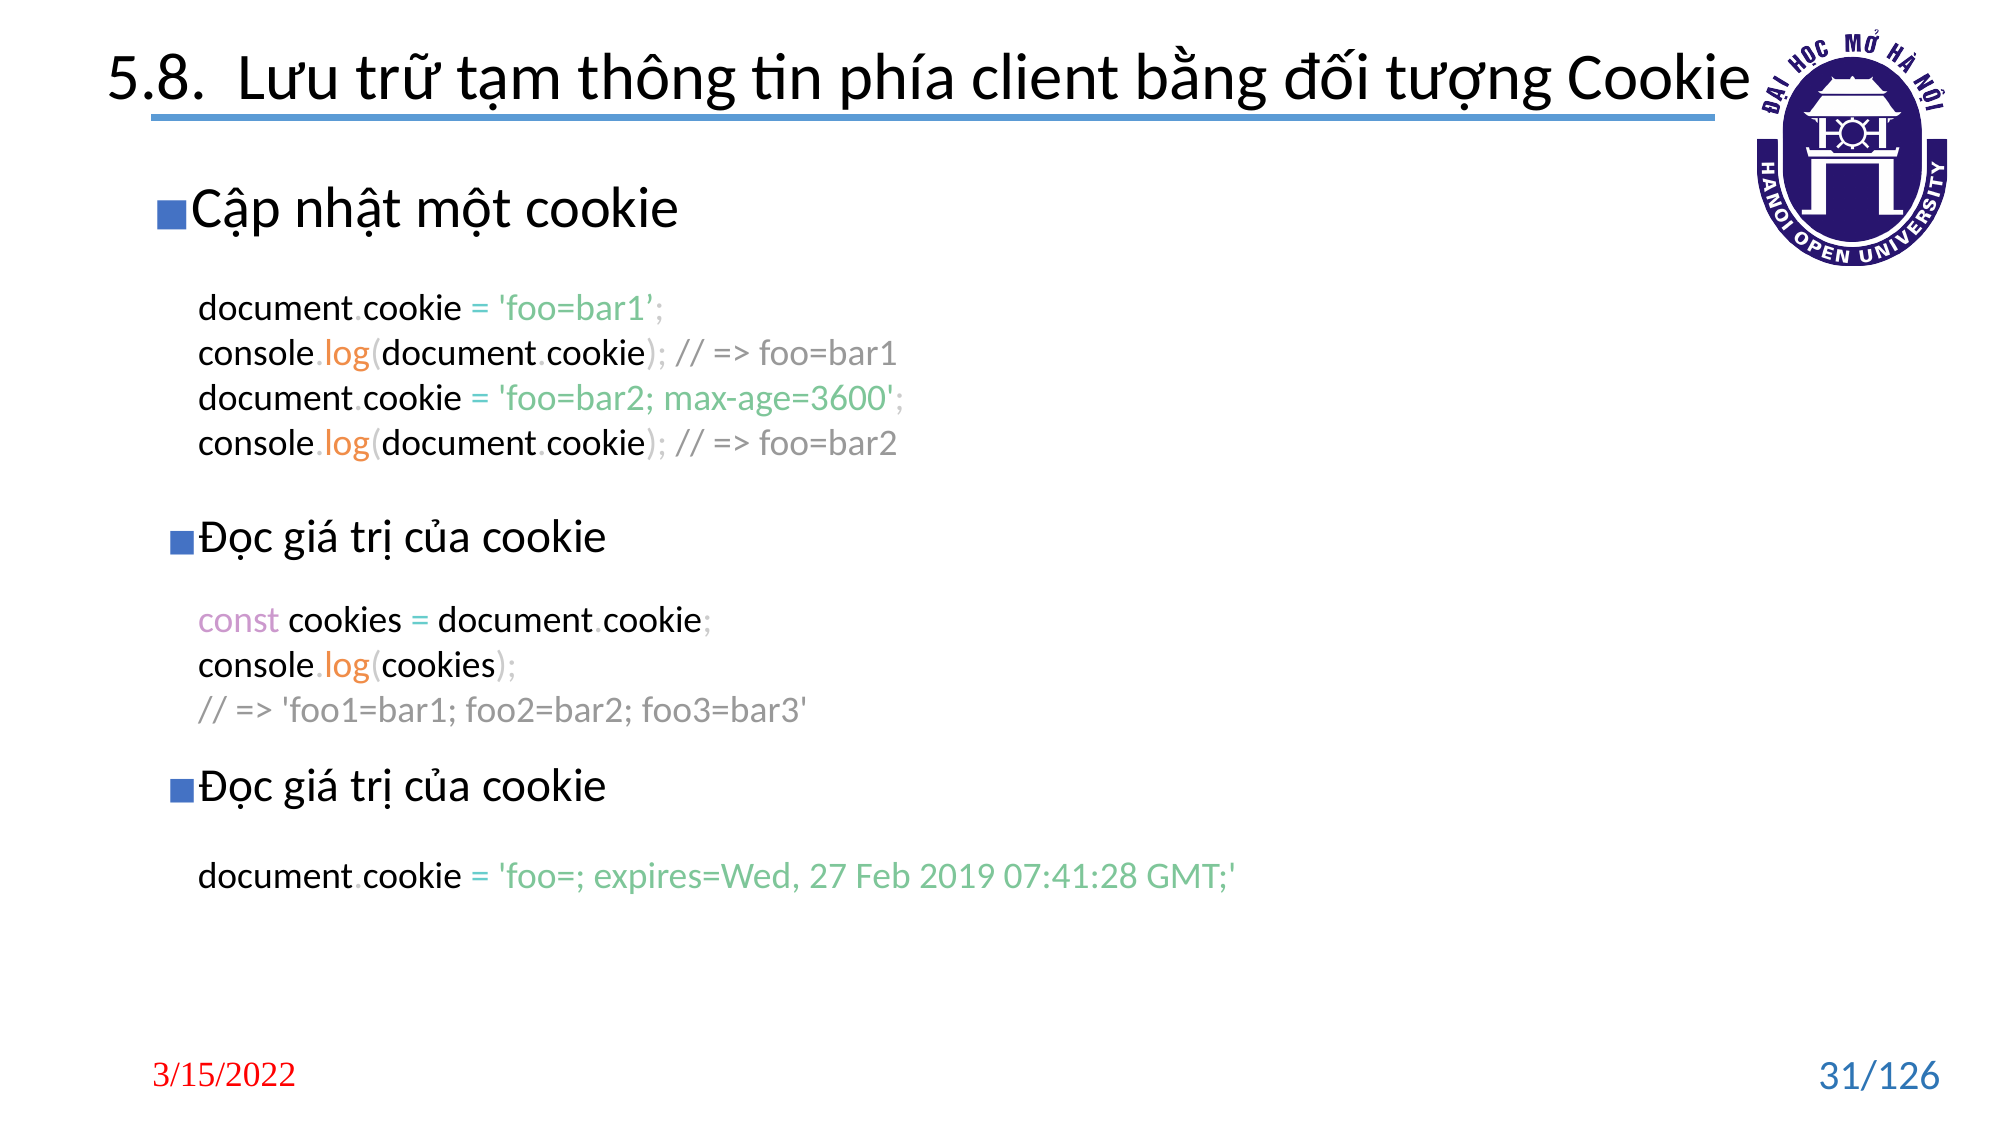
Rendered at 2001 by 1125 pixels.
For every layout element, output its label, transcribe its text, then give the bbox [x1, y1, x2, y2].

slide_number ‹#›/126 [1801, 1042, 1956, 1103]
text_box const cookies = document.cookie; console.log(cookies); // => 'foo1=bar1; foo2=bar2; foo3=bar3' [183, 587, 1183, 735]
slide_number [137, 1042, 588, 1103]
list Cập nhật một cookie [137, 147, 1727, 258]
text_box document.cookie = 'foo=; expires=Wed, 27 Feb 2019 07:41:28 GMT;' [183, 843, 1449, 904]
picture [1732, 7, 1992, 266]
text_box Đọc giá trị của cookie [151, 735, 1747, 819]
text_box Đọc giá trị của cookie [151, 486, 1747, 570]
title 5.8. Lưu trữ tạm thông tin phía client bằng đối tượng Cookie [91, 25, 1727, 130]
text_box document.cookie = 'foo=bar1’; console.log(document.cookie); // => foo=bar1 document.cookie = 'foo=bar2; max-age=3600'; console.log(document.cookie); // => foo=bar2 [183, 275, 1183, 471]
